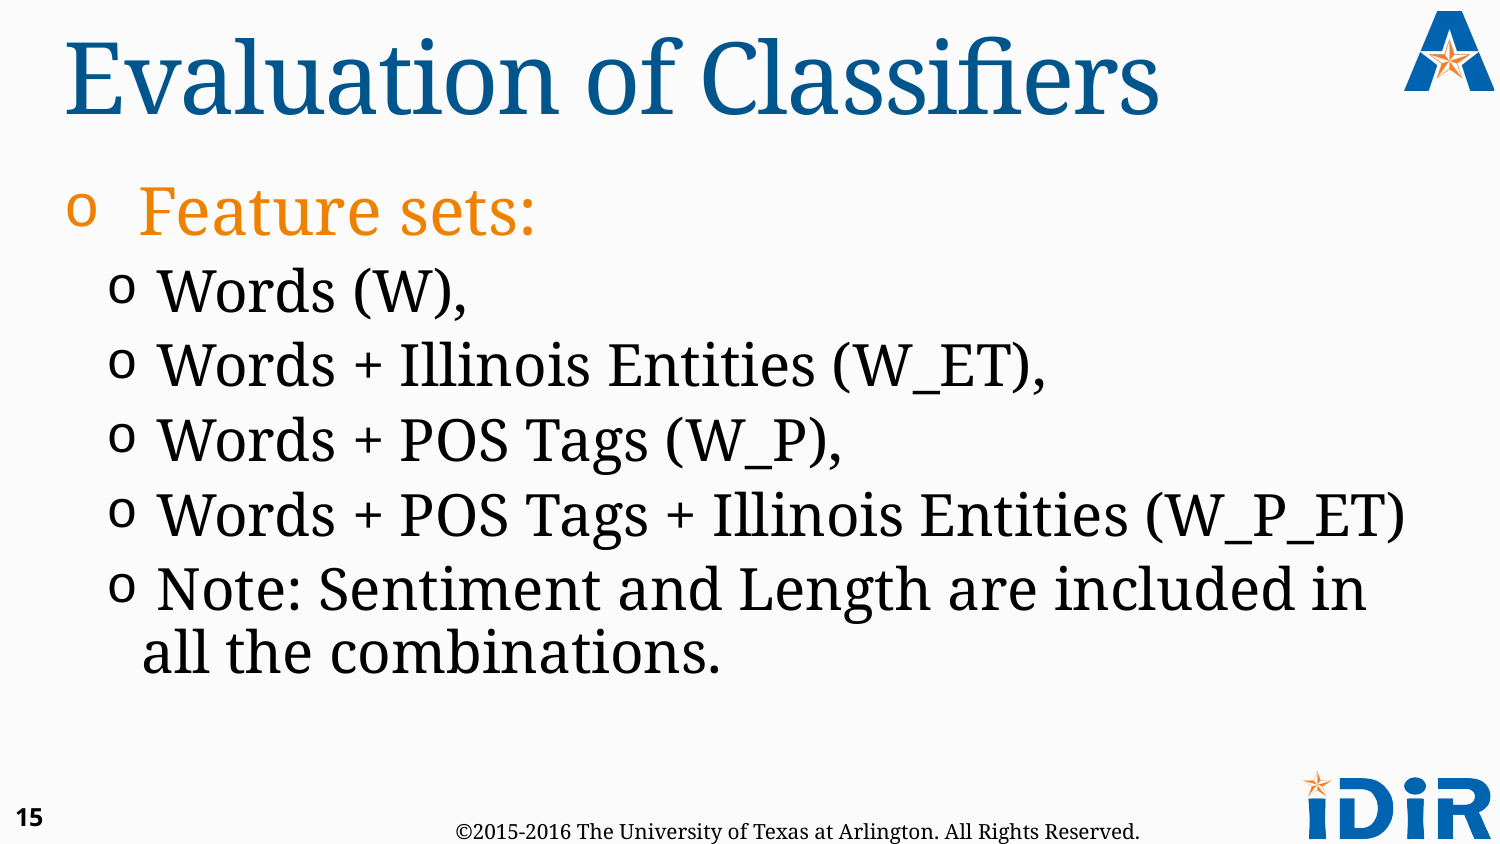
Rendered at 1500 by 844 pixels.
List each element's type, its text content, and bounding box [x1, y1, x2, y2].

picture [1301, 769, 1495, 844]
slide_number 15 [0, 796, 350, 842]
title Evaluation of Classifiers [63, 28, 1436, 139]
list Feature sets: Words (W), Words + Illinois Entities (W_ET), Words + POS Tags (W_P), Words + POS Tags + Illinois Entities (W_P_ET) Note: Sentiment and Length are included in all the combinations. [63, 178, 1436, 704]
picture [1404, 11, 1495, 91]
